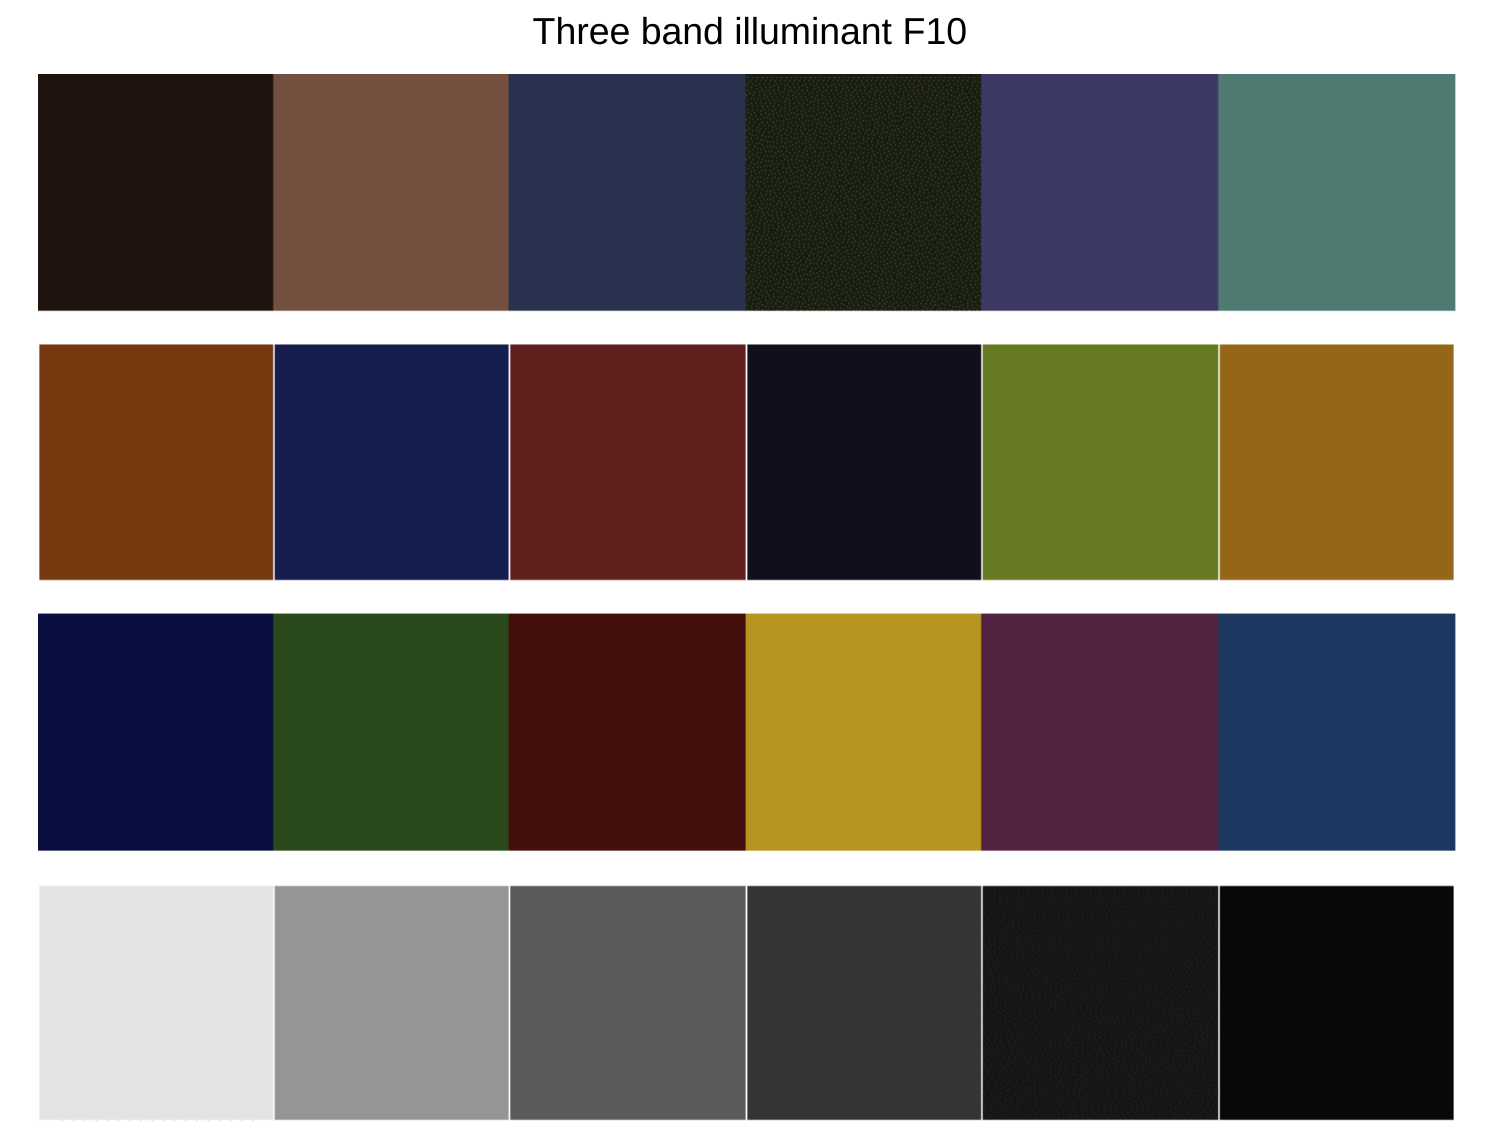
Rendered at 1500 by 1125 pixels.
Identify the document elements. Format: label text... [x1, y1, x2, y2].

text_box Three band illuminant F10 [404, 0, 1095, 60]
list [38, 74, 1462, 1125]
